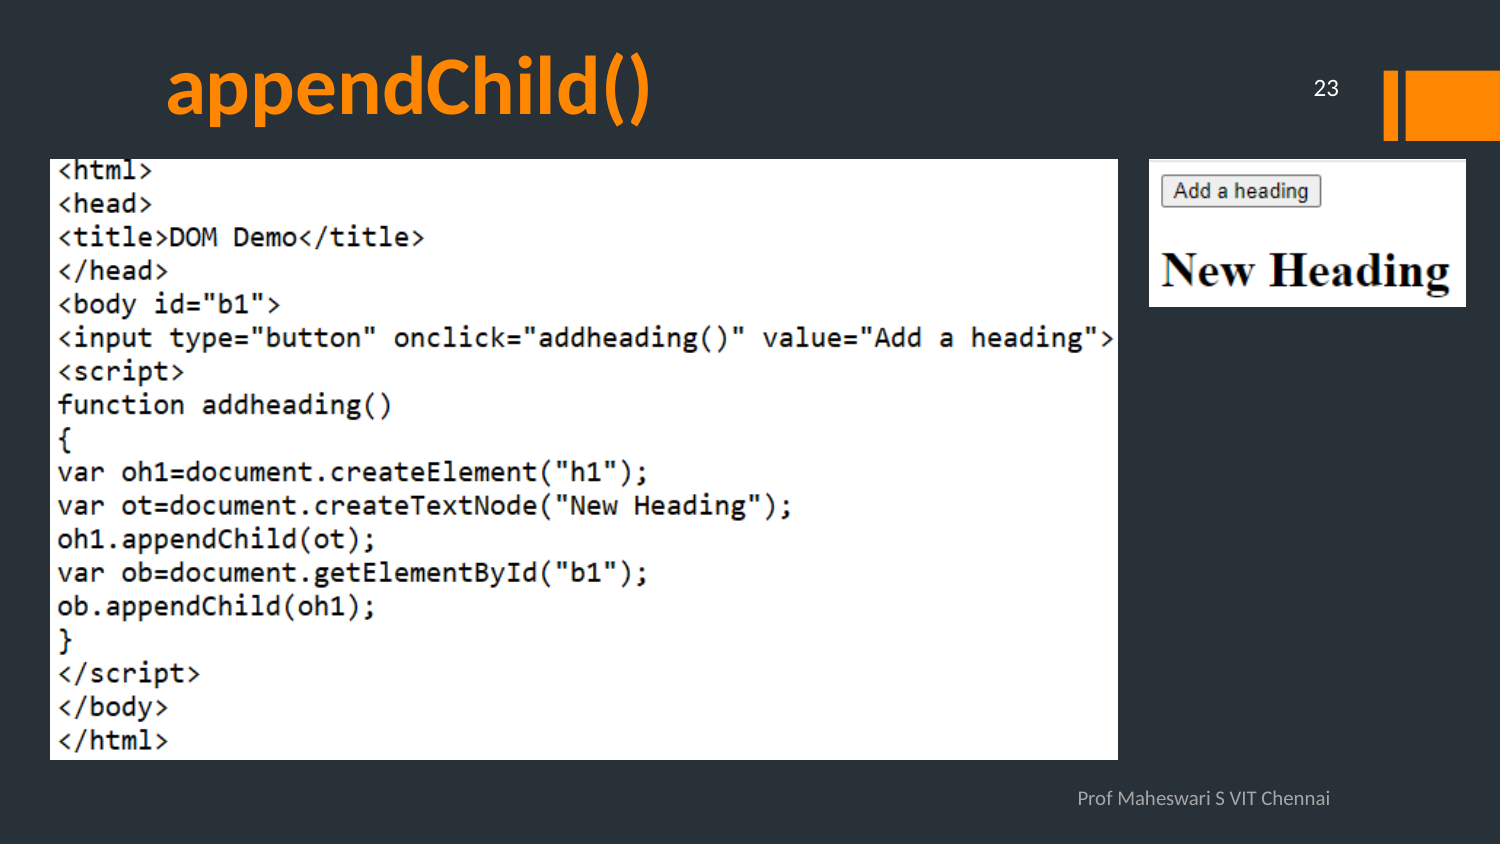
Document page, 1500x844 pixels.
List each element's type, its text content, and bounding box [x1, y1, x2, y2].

title appendChild() [150, 96, 1350, 239]
slide_number 23 [1199, 67, 1355, 105]
footer Prof Maheswari S VIT Chennai [1062, 784, 1431, 822]
picture [1149, 158, 1467, 307]
picture [49, 158, 1118, 760]
